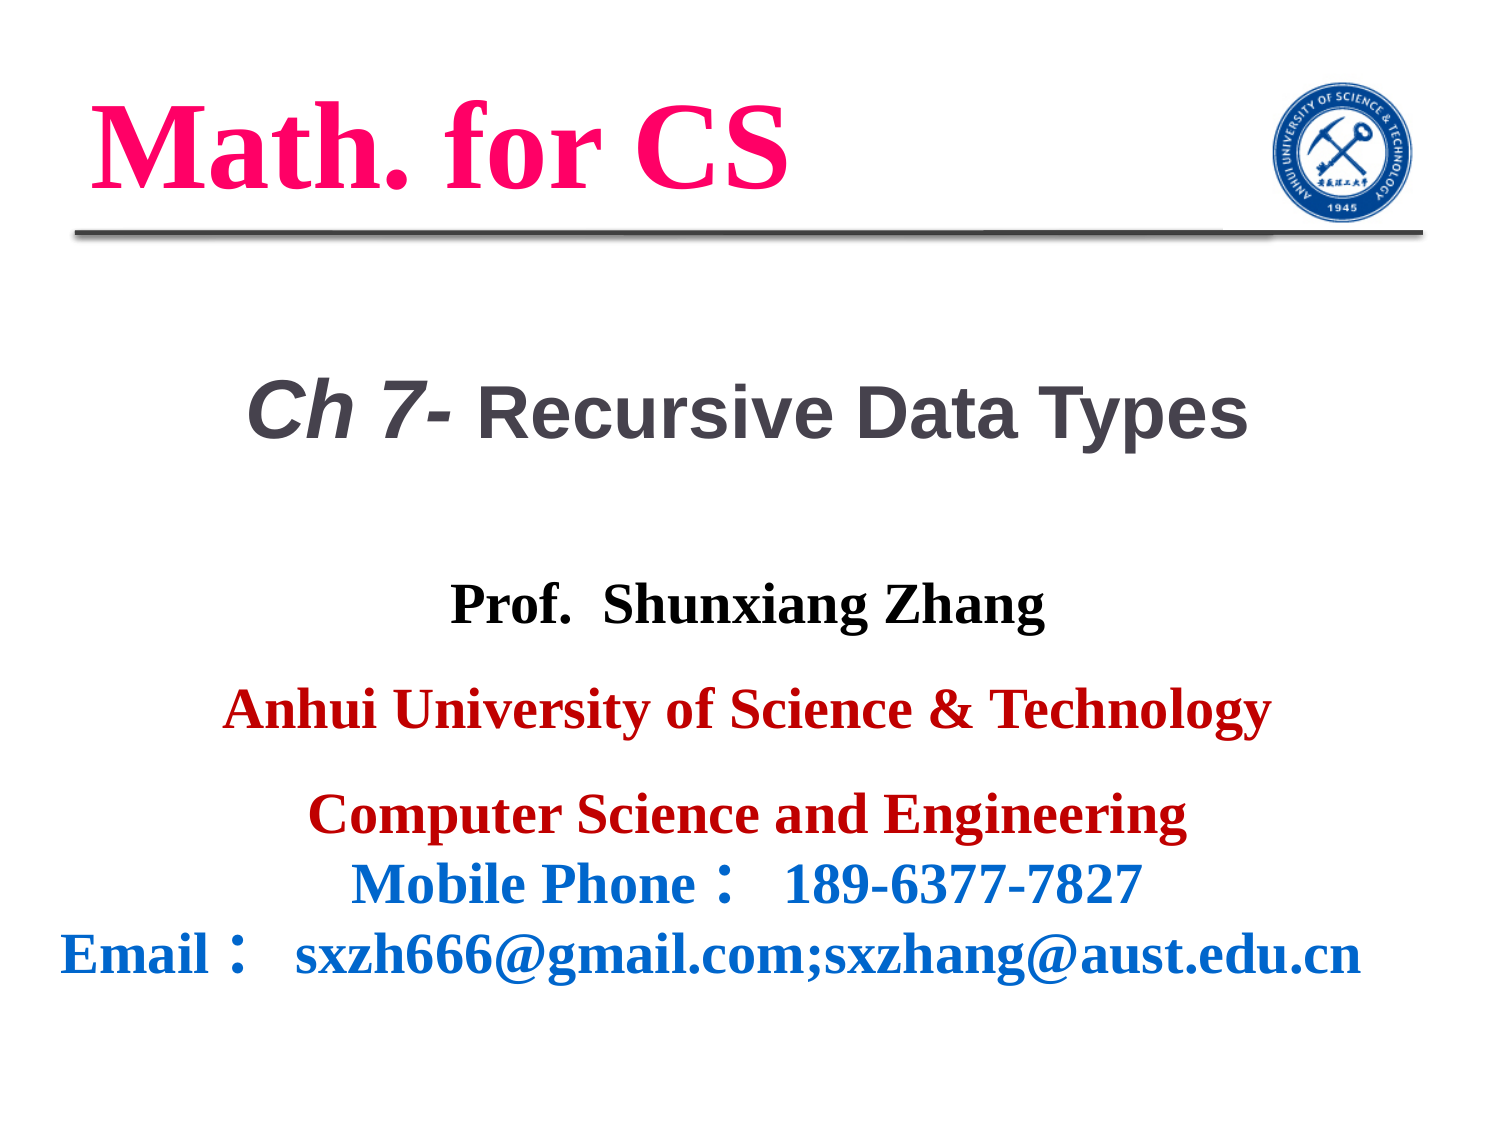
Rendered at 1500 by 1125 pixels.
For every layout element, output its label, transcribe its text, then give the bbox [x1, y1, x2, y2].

text_box Prof. Shunxiang Zhang Anhui University of Science & Technology Computer Science and Engineering Mobile Phone：189-6377-7827 Email：sxzh666@gmail.com;sxzhang@aust.edu.cn [43, 523, 1452, 1125]
text_box Ch 7- Recursive Data Types [111, 347, 1384, 466]
title Math. for CS [74, 44, 1272, 233]
picture [1223, 34, 1430, 230]
